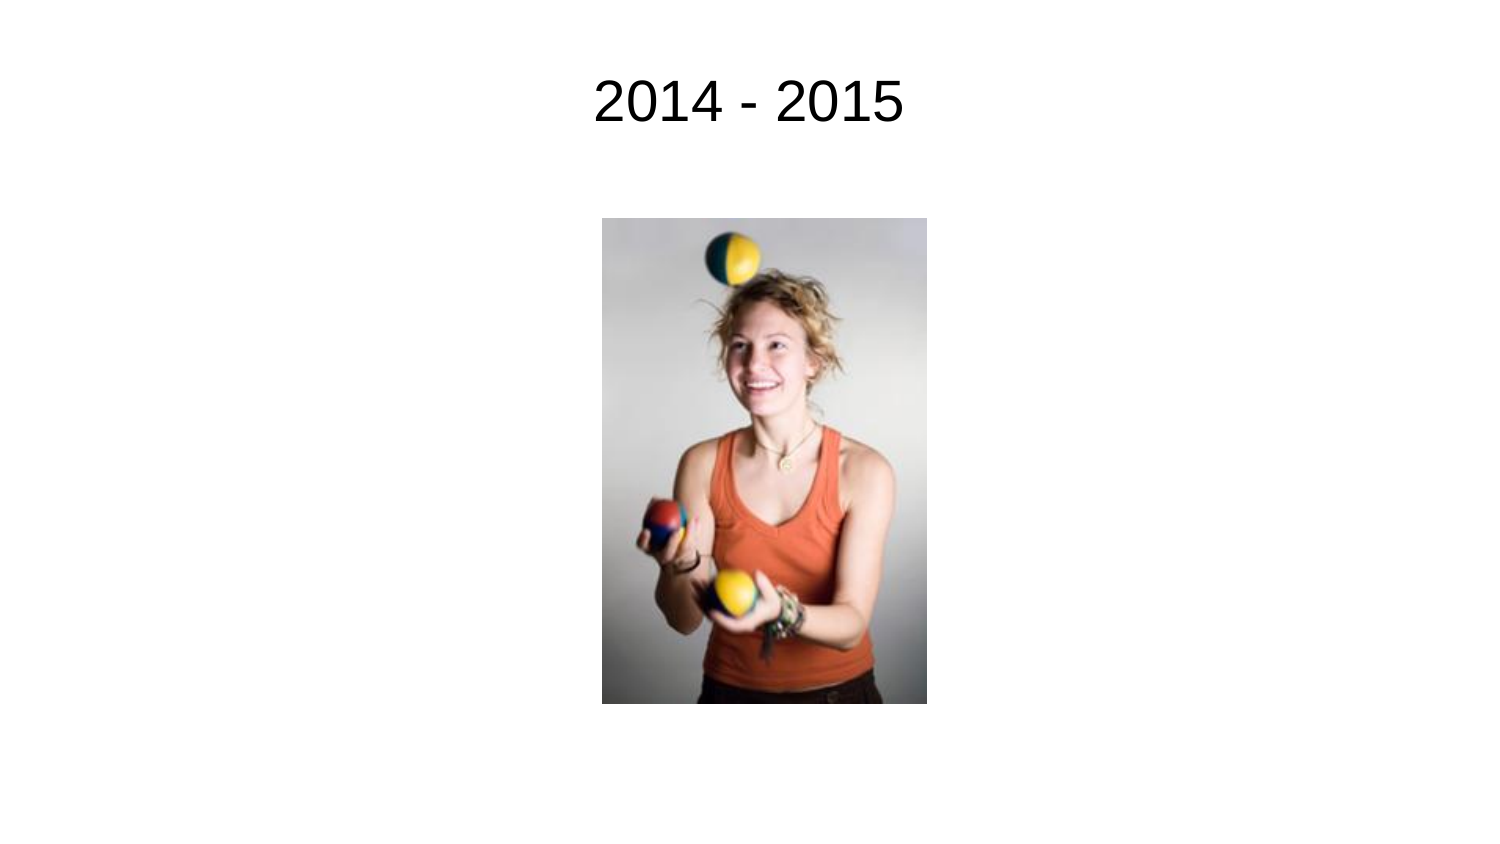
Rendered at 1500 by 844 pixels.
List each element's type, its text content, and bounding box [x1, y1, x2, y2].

title 2014 - 2015 [51, 48, 1449, 142]
picture [602, 218, 927, 704]
